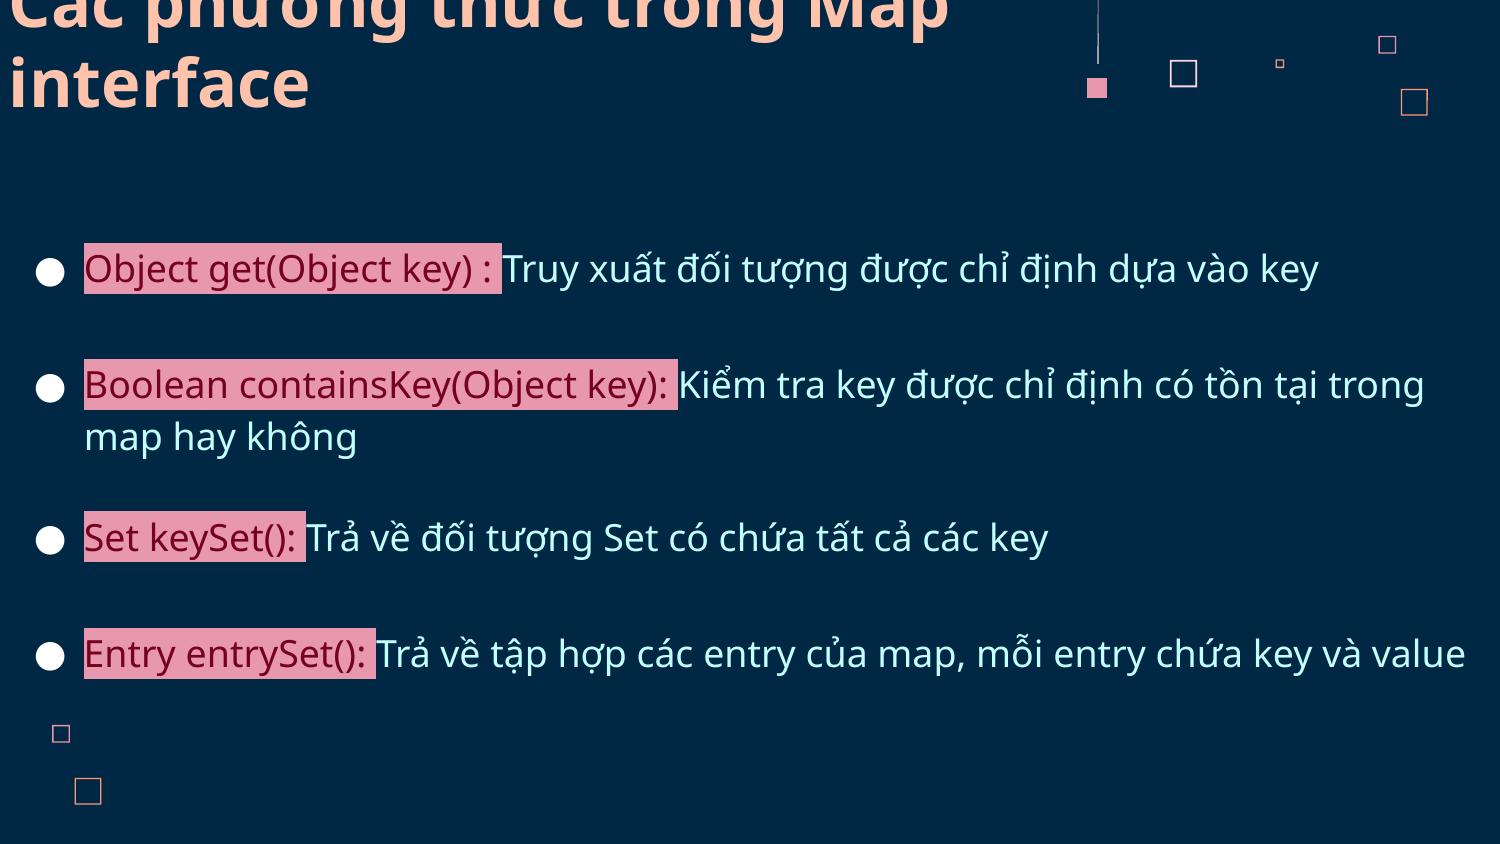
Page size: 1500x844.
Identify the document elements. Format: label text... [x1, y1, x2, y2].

text_box Entry entrySet(): Trả về tập hợp các entry của map, mỗi entry chứa key và value [0, 608, 1486, 703]
text_box Boolean containsKey(Object key): Kiểm tra key được chỉ định có tồn tại trong map hay không [0, 339, 1463, 422]
title Các phương thức trong Map interface [0, 41, 1138, 137]
text_box Set keySet(): Trả về đối tượng Set có chứa tất cả các key [0, 491, 1463, 575]
list Object get(Object key) : Truy xuất đối tượng được chỉ định dựa vào key [0, 223, 1463, 306]
